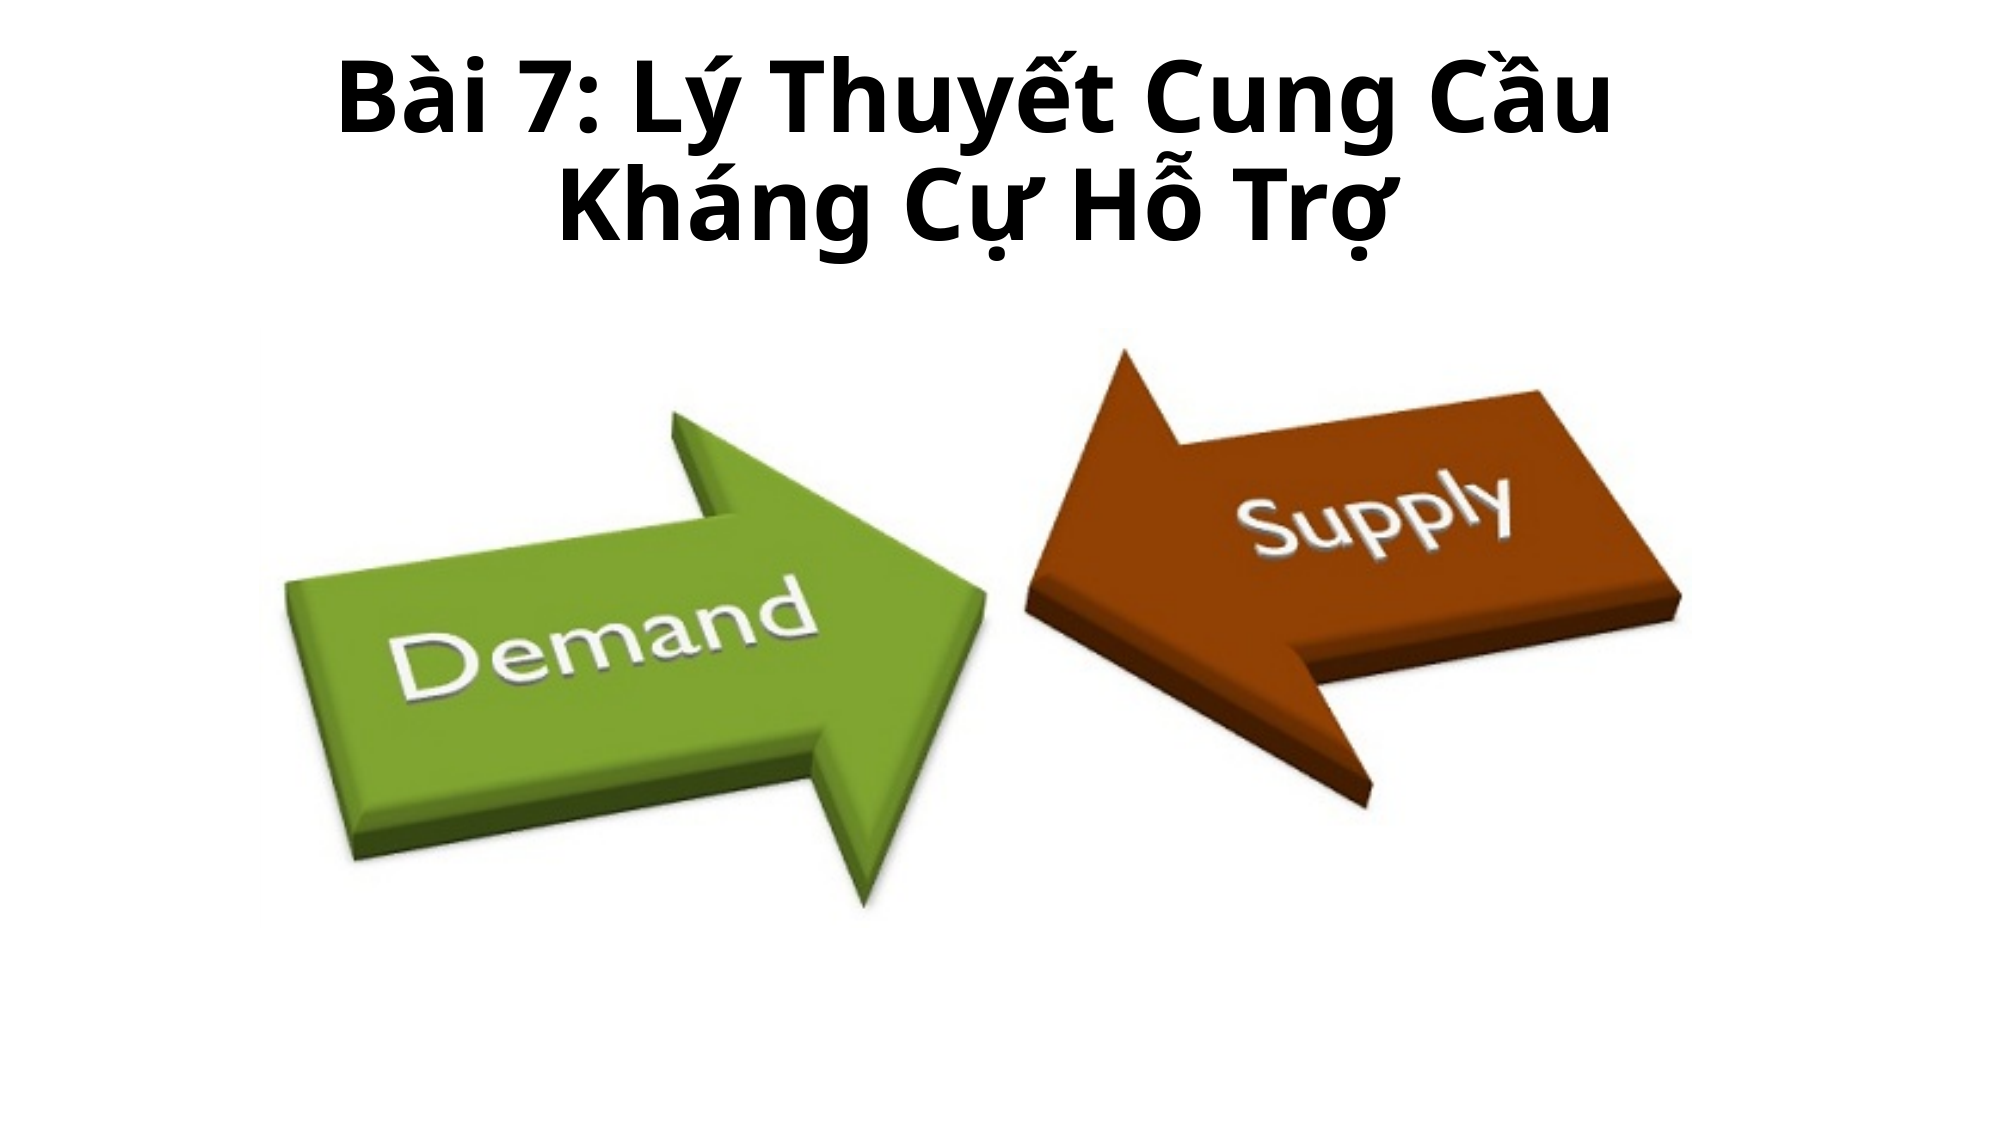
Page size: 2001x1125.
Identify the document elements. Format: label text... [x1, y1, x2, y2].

picture [259, 328, 1692, 928]
title Bài 7: Lý Thuyết Cung Cầu Kháng Cự Hỗ Trợ [160, 22, 1792, 270]
